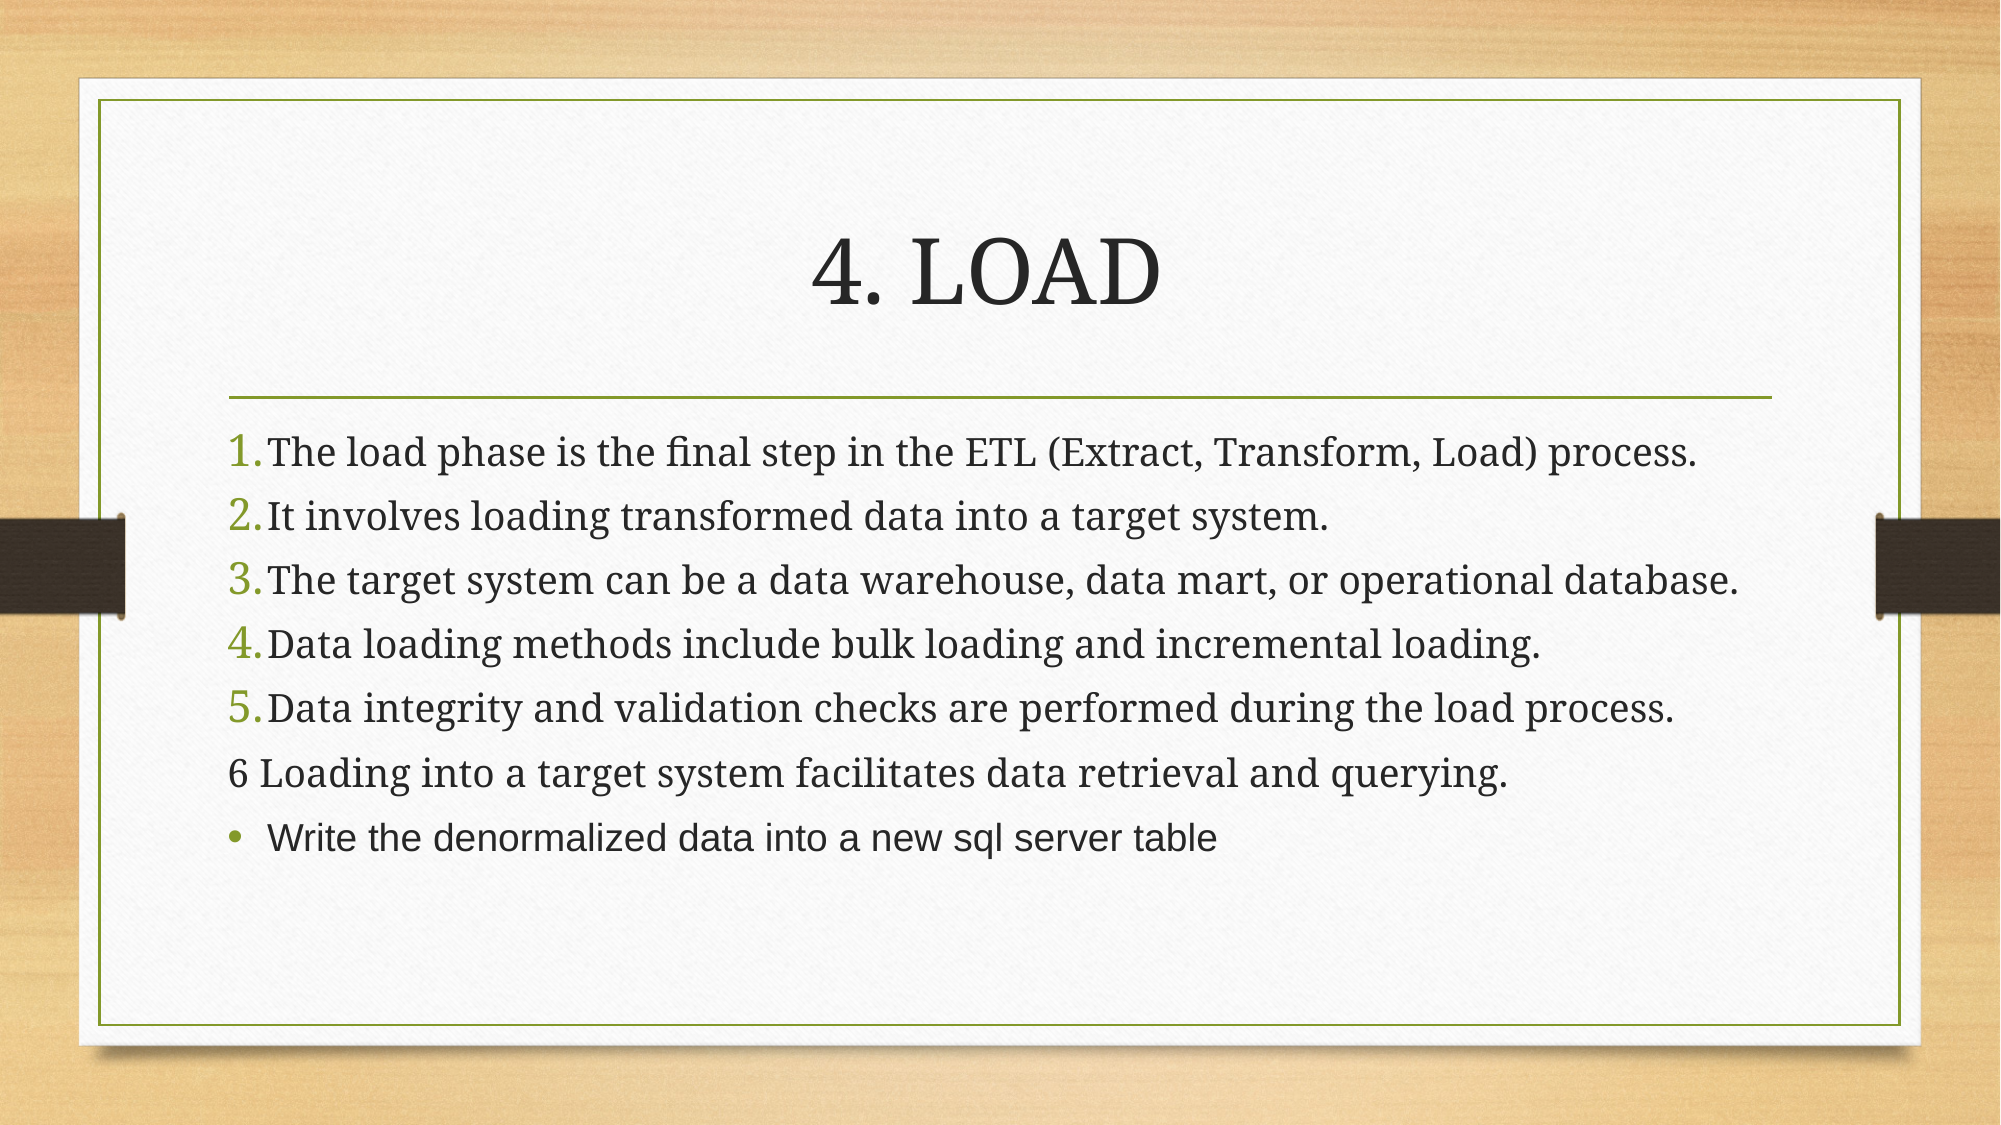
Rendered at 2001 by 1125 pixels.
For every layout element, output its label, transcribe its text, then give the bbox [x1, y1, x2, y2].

title 4. LOAD [212, 161, 1788, 375]
picture [0, 0, 2001, 1125]
list The load phase is the final step in the ETL (Extract, Transform, Load) process. It involves loading transformed data into a target system. The target system can be a data warehouse, data mart, or operational database. Data loading methods include bulk loading and incremental loading. Data integrity and validation checks are performed during the load process. 6 Loading into a target system facilitates data retrieval and querying. Write the denormalized data into a new sql server table [212, 419, 1788, 964]
